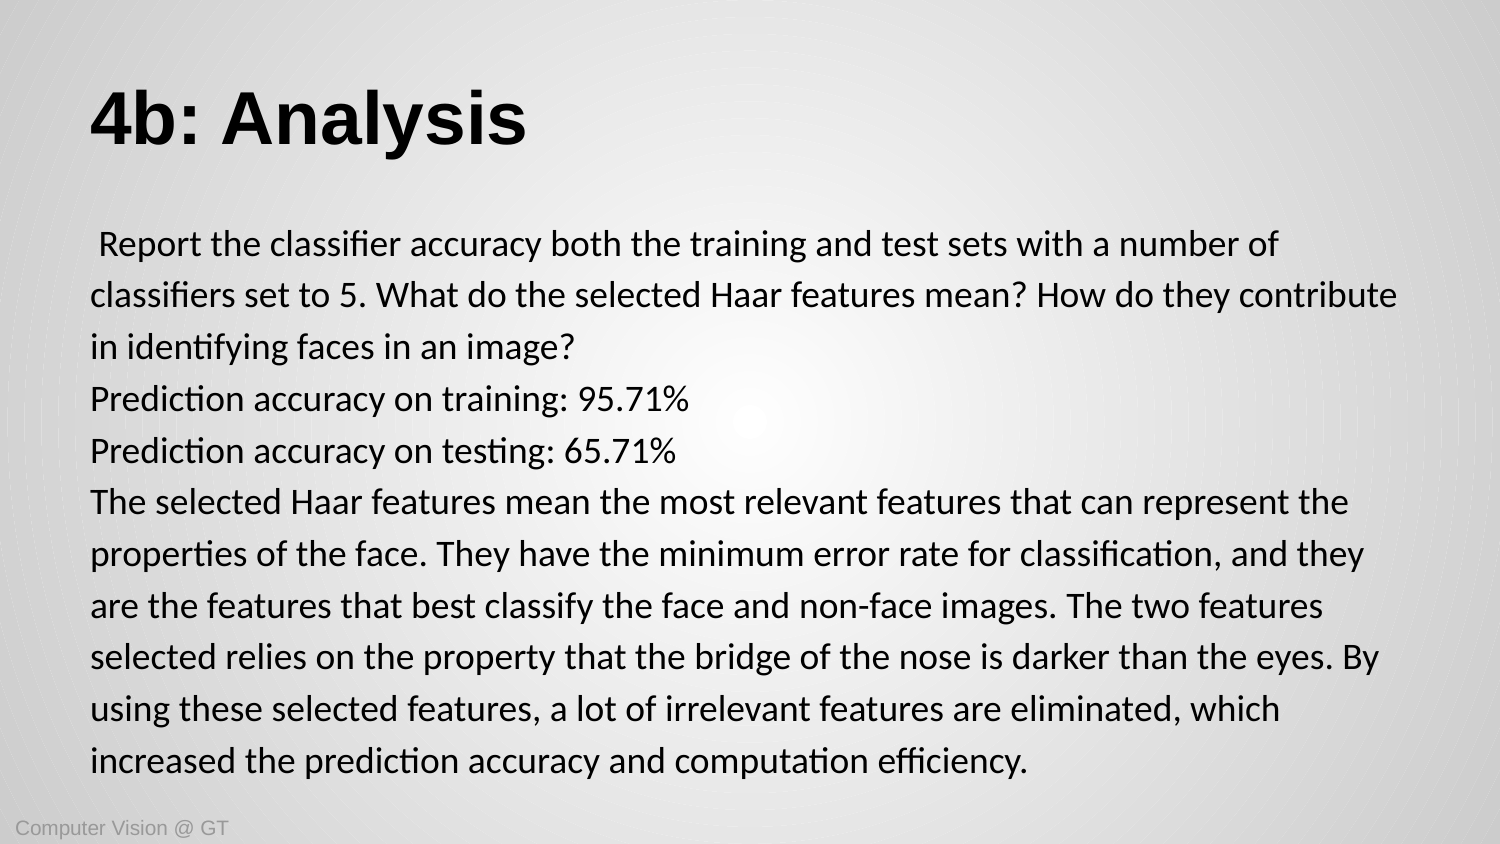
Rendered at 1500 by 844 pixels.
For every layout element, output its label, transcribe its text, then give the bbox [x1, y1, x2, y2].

text_box Computer Vision @ GT [0, 811, 422, 844]
title 4b: Analysis [75, 33, 1484, 175]
list Report the classifier accuracy both the training and test sets with a number of classifiers set to 5. What do the selected Haar features mean? How do they contribute in identifying faces in an image? Prediction accuracy on training: 95.71% Prediction accuracy on testing: 65.71% The selected Haar features mean the most relevant features that can represent the properties of the face. They have the minimum error rate for classification, and they are the features that best classify the face and non-face images. The two features selected relies on the property that the bridge of the nose is darker than the eyes. By using these selected features, a lot of irrelevant features are eliminated, which increased the prediction accuracy and computation efficiency. [75, 196, 1425, 808]
